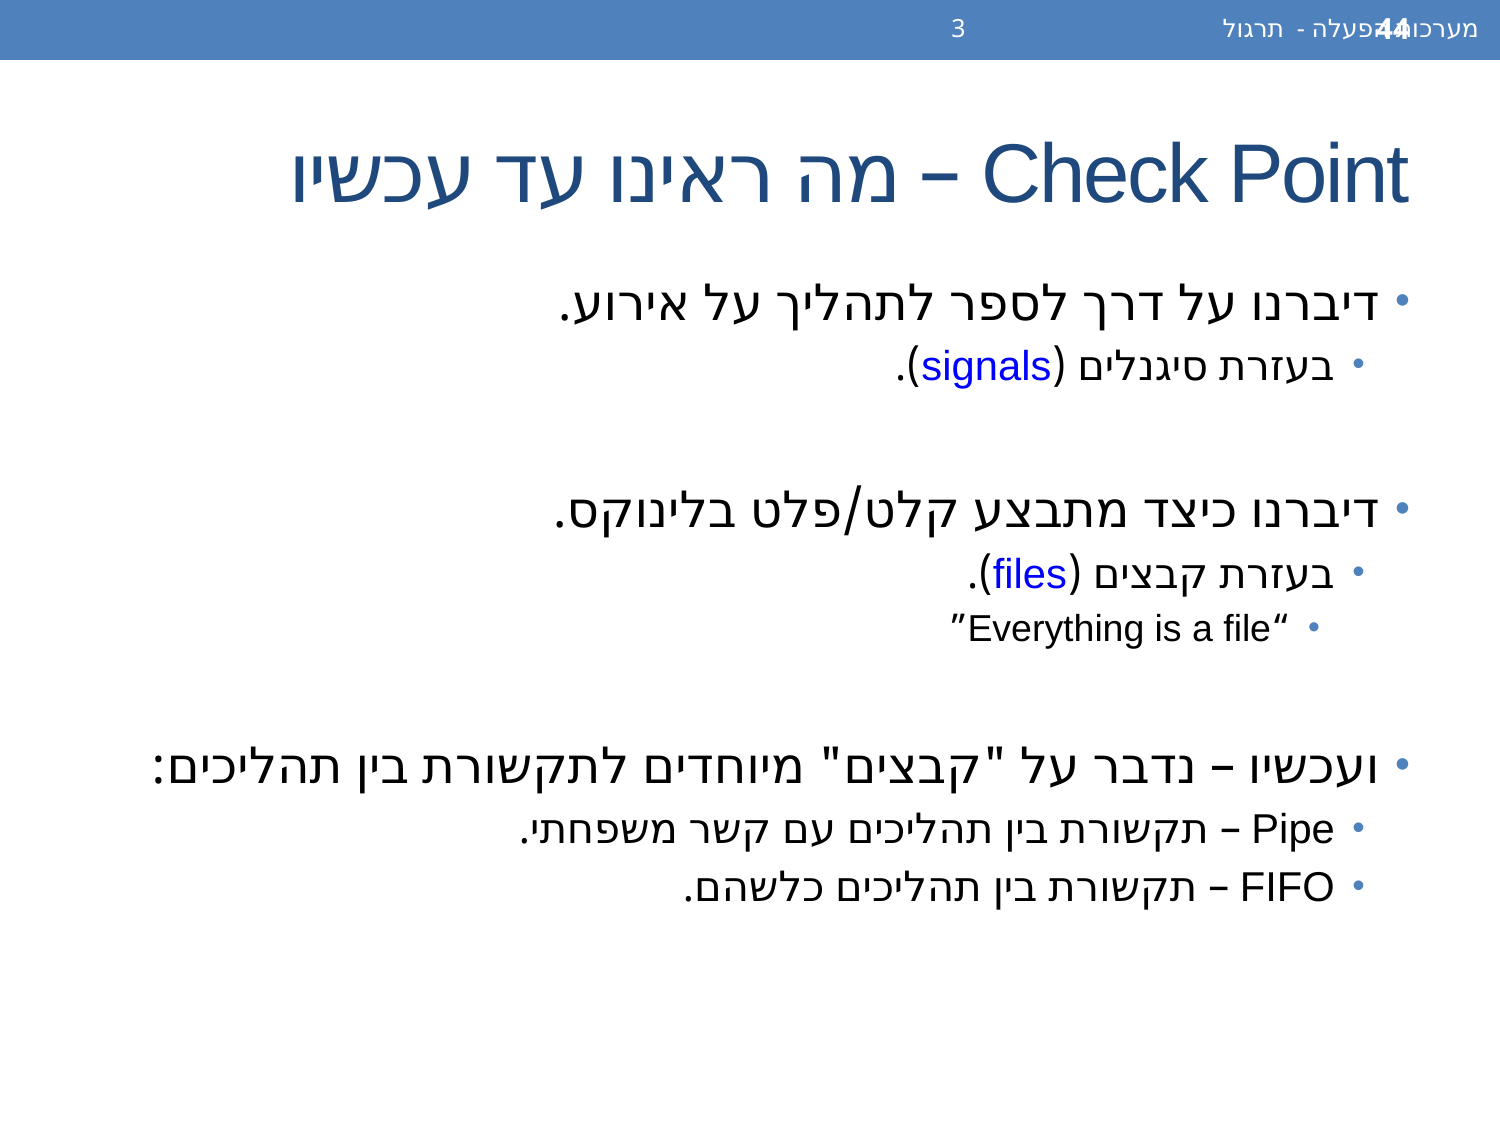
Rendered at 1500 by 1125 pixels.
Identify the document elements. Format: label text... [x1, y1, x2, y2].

title Check Point – מה ראינו עד עכשיו [75, 87, 1425, 250]
list דיברנו על דרך לספר לתהליך על אירוע. בעזרת סיגנלים (signals). דיברנו כיצד מתבצע קלט/פלט בלינוקס. בעזרת קבצים (files). “Everything is a file” ועכשיו – נדבר על "קבצים" מיוחדים לתקשורת בין תהליכים: Pipe – תקשורת בין תהליכים עם קשר משפחתי. FIFO – תקשורת בין תהליכים כלשהם. [75, 262, 1425, 1063]
slide_number 44 [1250, 3, 1425, 57]
footer מערכות הפעלה - תרגול 3 [562, 3, 1238, 57]
